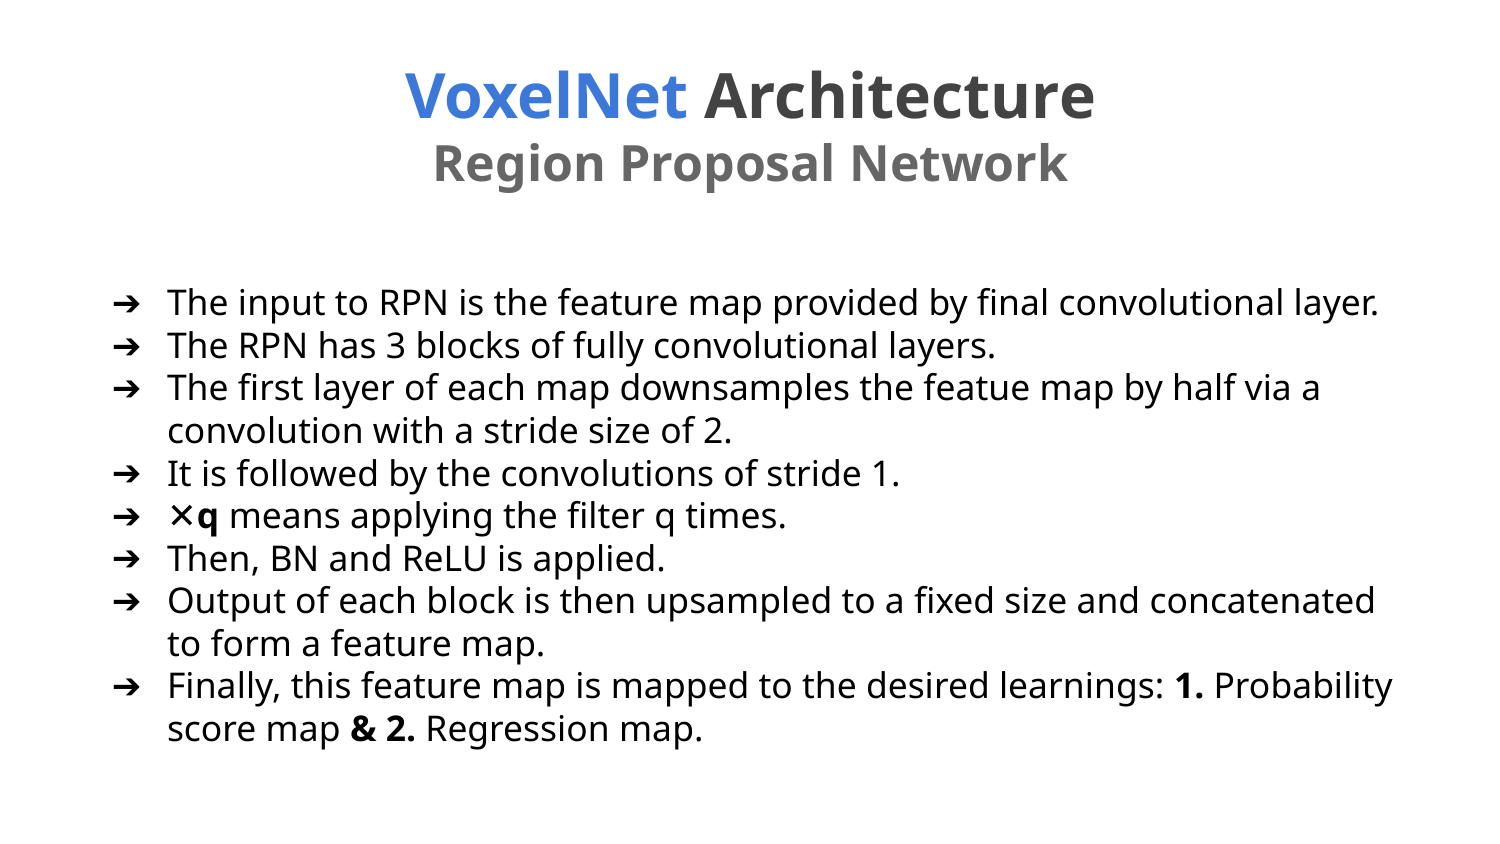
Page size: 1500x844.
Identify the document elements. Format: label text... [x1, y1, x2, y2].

text_box VoxelNet Architecture Region Proposal Network [33, 41, 1469, 208]
text_box The input to RPN is the feature map provided by final convolutional layer. The RPN has 3 blocks of fully convolutional layers. The first layer of each map downsamples the featue map by half via a convolution with a stride size of 2. It is followed by the convolutions of stride 1. ✕q means applying the filter q times. Then, BN and ReLU is applied. Output of each block is then upsampled to a fixed size and concatenated to form a feature map. Finally, this feature map is mapped to the desired learnings: 1. Probability score map & 2. Regression map. [77, 265, 1423, 844]
